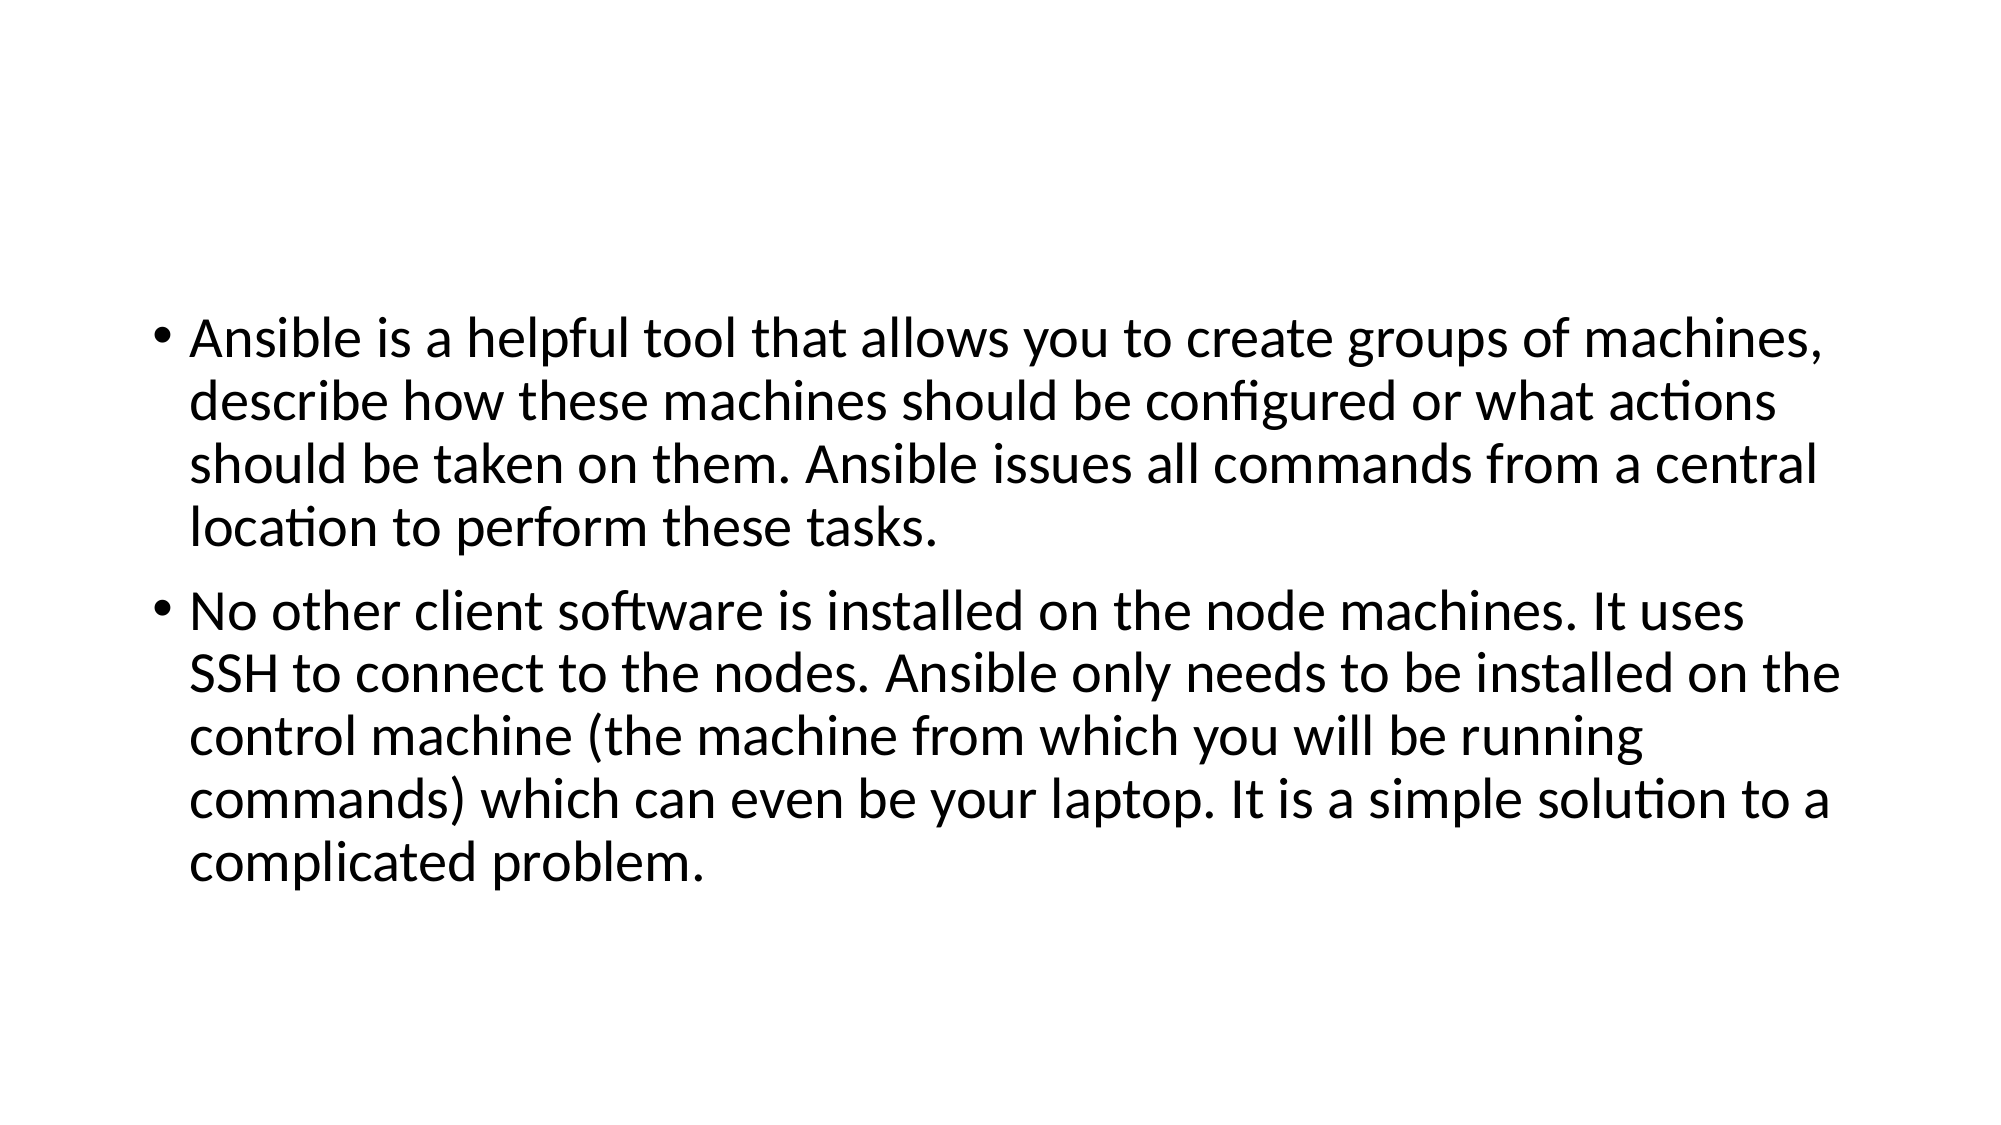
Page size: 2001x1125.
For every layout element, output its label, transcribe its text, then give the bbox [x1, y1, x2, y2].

list Ansible is a helpful tool that allows you to create groups of machines, describe how these machines should be configured or what actions should be taken on them. Ansible issues all commands from a central location to perform these tasks. No other client software is installed on the node machines. It uses SSH to connect to the nodes. Ansible only needs to be installed on the control machine (the machine from which you will be running commands) which can even be your laptop. It is a simple solution to a complicated problem. [137, 299, 1863, 1014]
